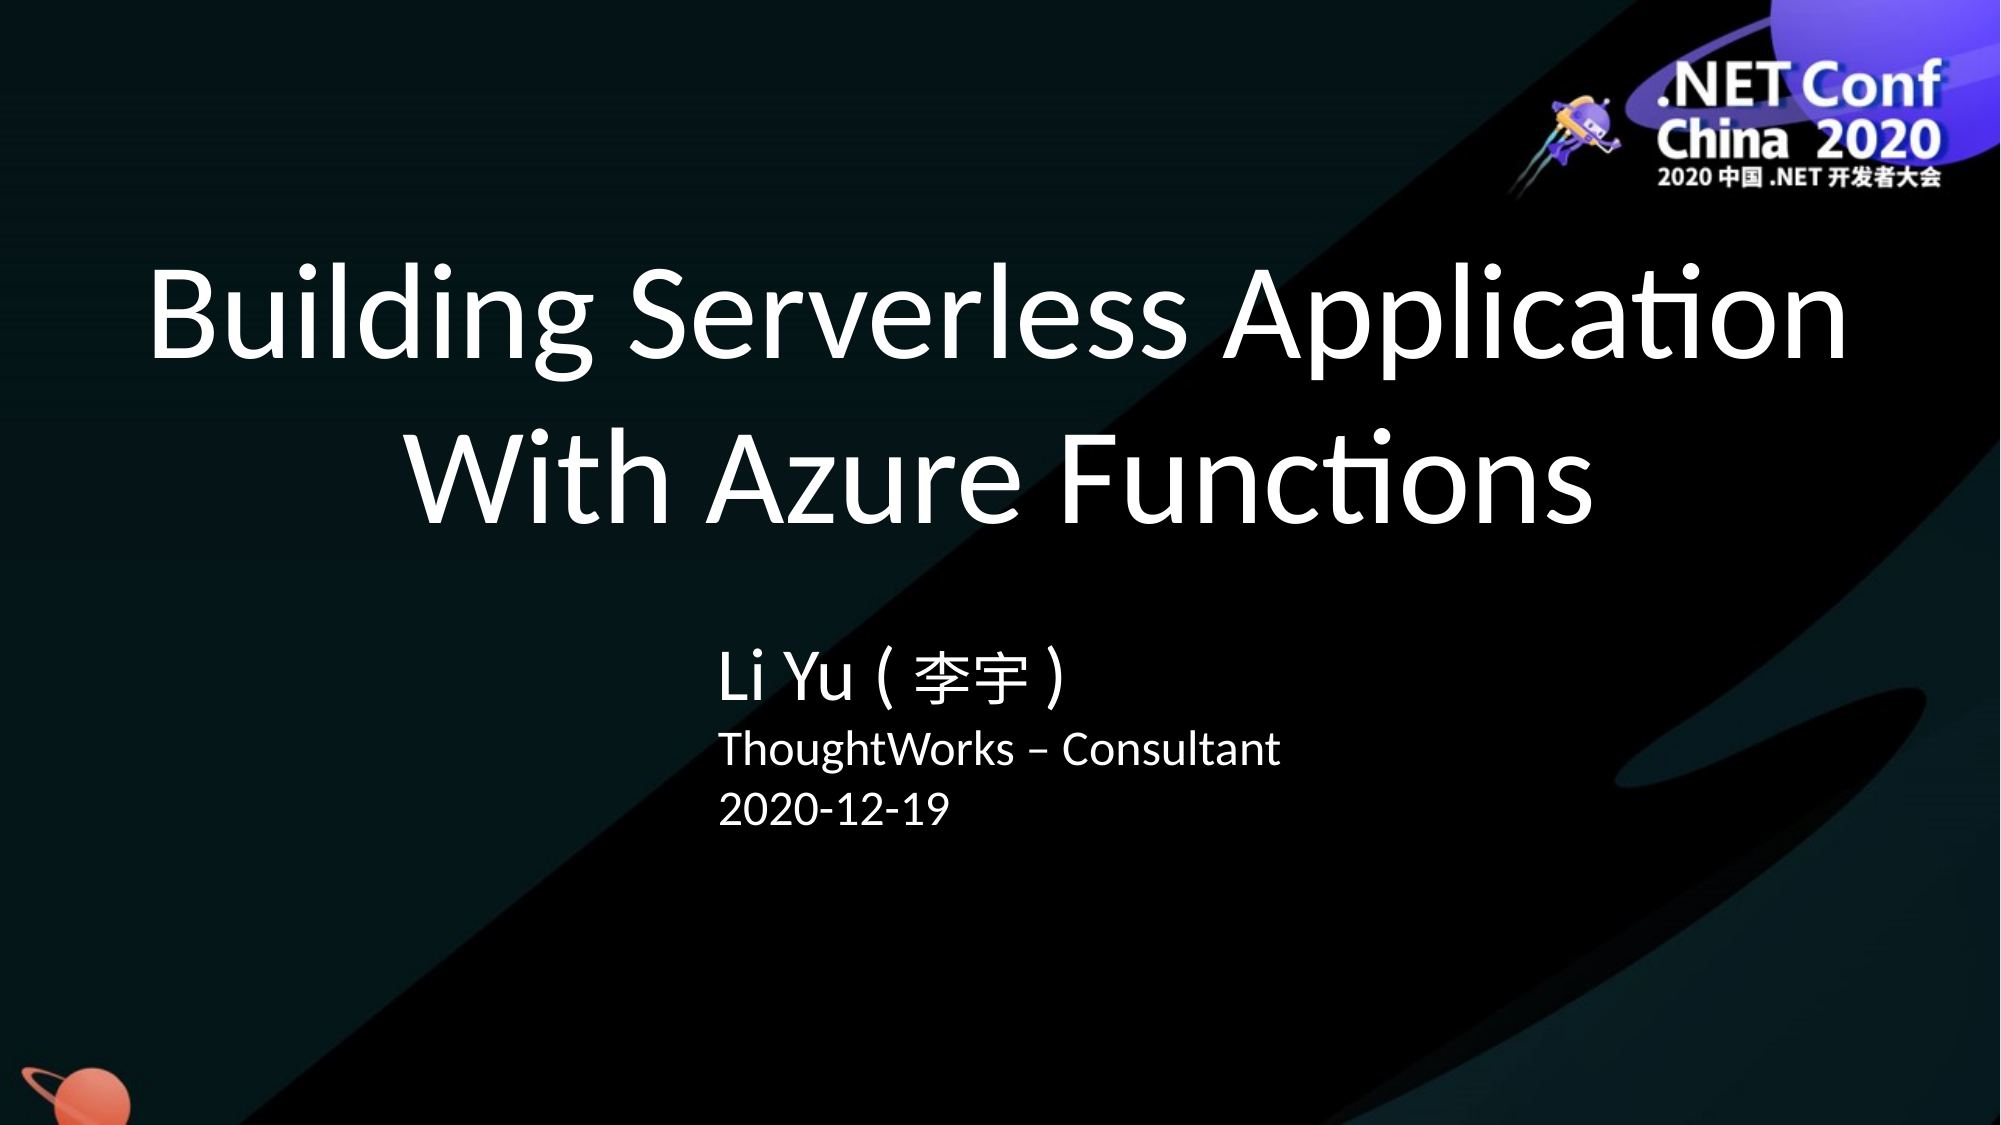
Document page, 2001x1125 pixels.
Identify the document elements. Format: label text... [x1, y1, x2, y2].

text_box Building Serverless Application With Azure Functions [0, 214, 2000, 559]
picture [0, 0, 2001, 1125]
text_box Li Yu (李宇) ThoughtWorks – Consultant 2020-12-19 [703, 618, 1297, 844]
